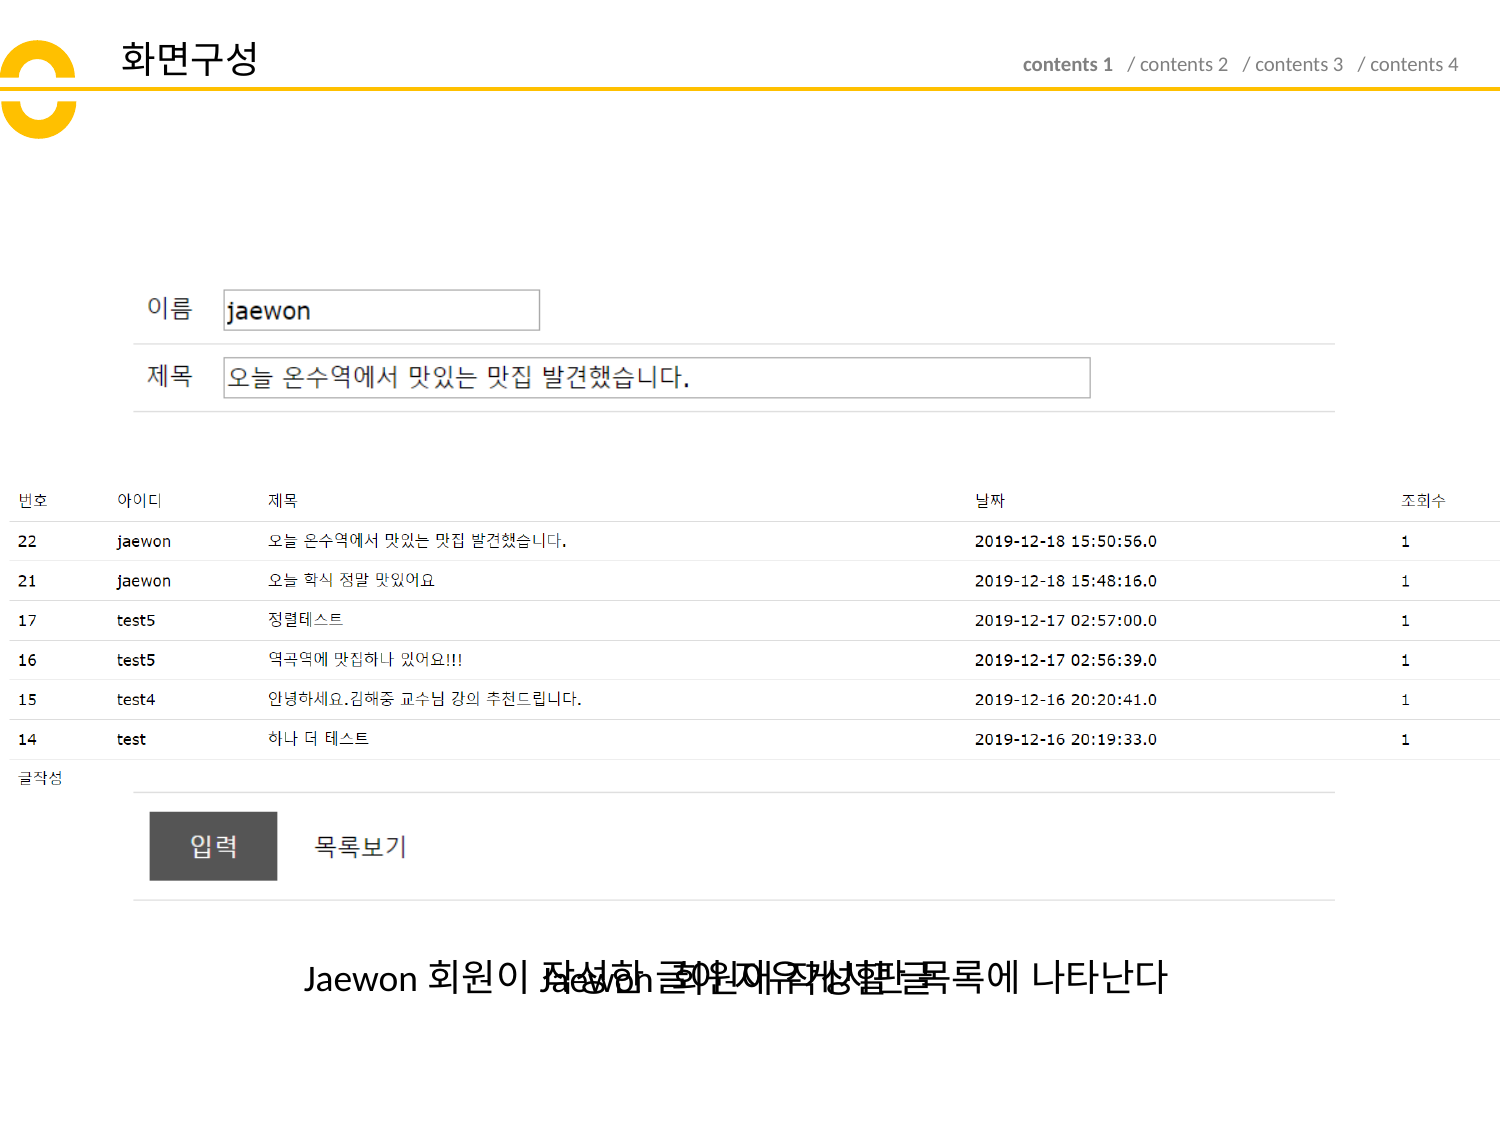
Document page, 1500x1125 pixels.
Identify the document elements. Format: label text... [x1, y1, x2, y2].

text_box [0, 39, 76, 79]
text_box contents 1 / contents 2 / contents 3 / contents 4 [919, 43, 1474, 83]
picture [1, 143, 1500, 956]
text_box Jaewon회원이 작성한 글이 자유게시판 목록에 나타난다 [252, 956, 1233, 1006]
text_box [0, 100, 78, 140]
text_box 화면구성 [107, 28, 346, 88]
